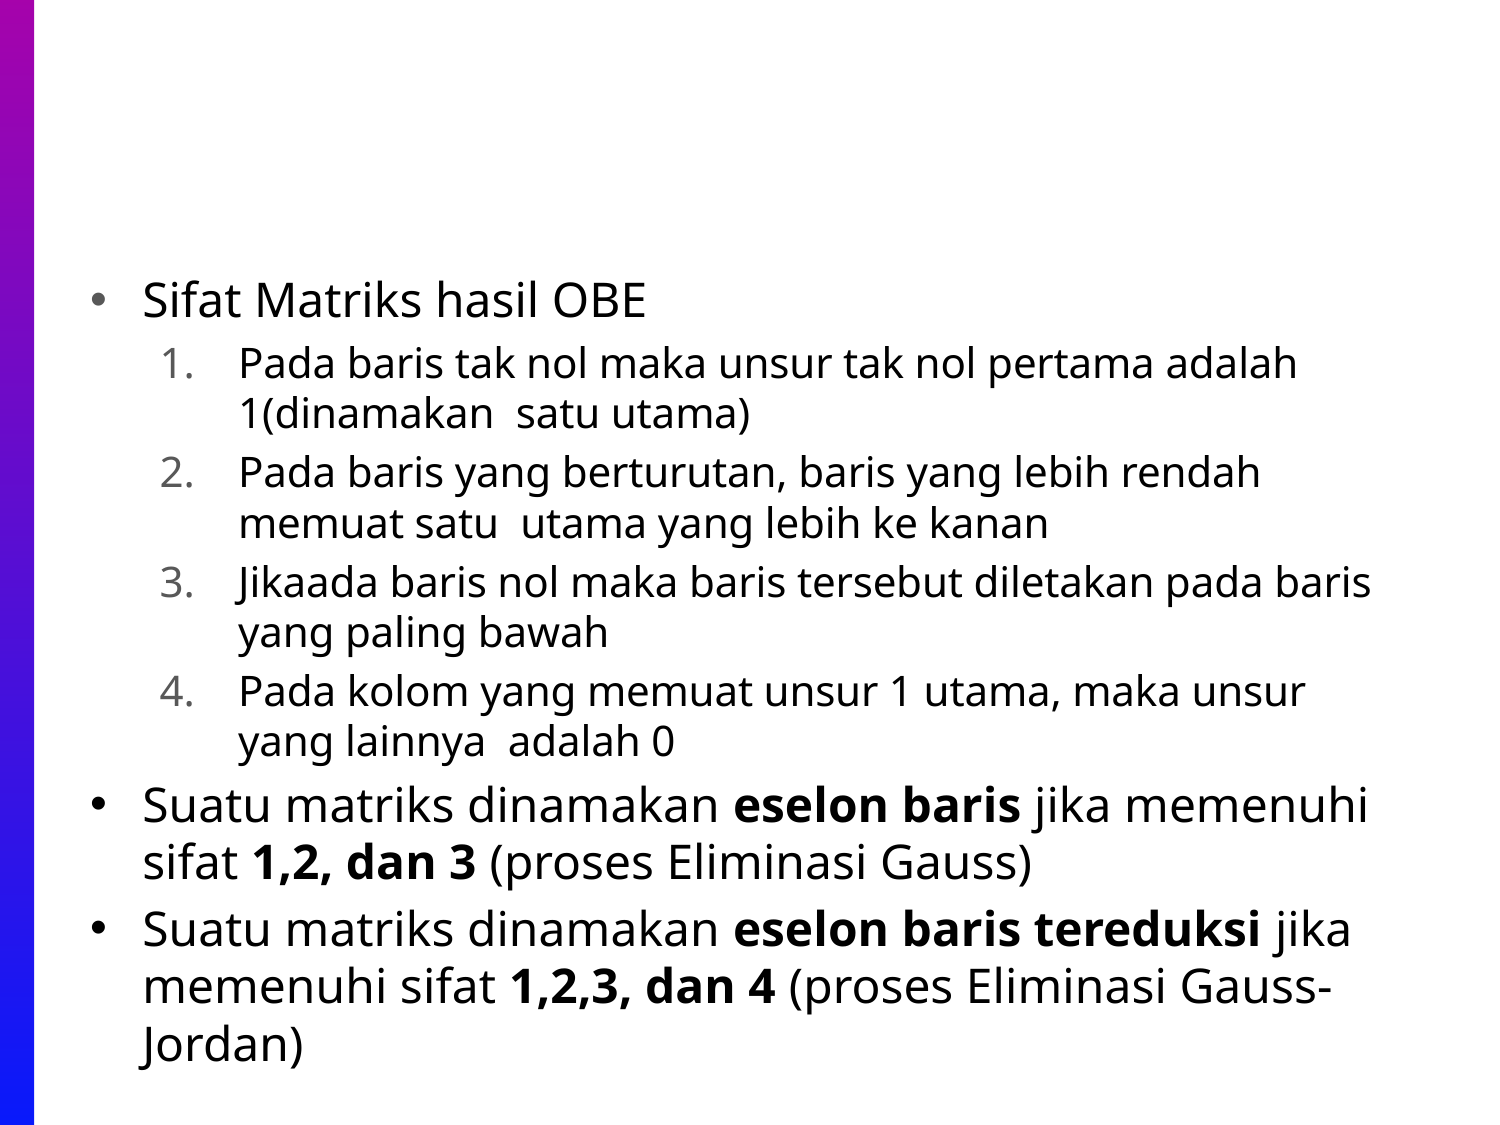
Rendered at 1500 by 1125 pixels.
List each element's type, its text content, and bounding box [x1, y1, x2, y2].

list Sifat Matriks hasil OBE Pada baris tak nol maka unsur tak nol pertama adalah 1(dinamakan satu utama) Pada baris yang berturutan, baris yang lebih rendah memuat satu utama yang lebih ke kanan Jikaada baris nol maka baris tersebut diletakan pada baris yang paling bawah Pada kolom yang memuat unsur 1 utama, maka unsur yang lainnya adalah 0 Suatu matriks dinamakan eselon baris jika memenuhi sifat 1,2, dan 3 (proses Eliminasi Gauss) Suatu matriks dinamakan eselon baris tereduksi jika memenuhi sifat 1,2,3, dan 4 (proses Eliminasi Gauss-Jordan) [75, 262, 1425, 1080]
